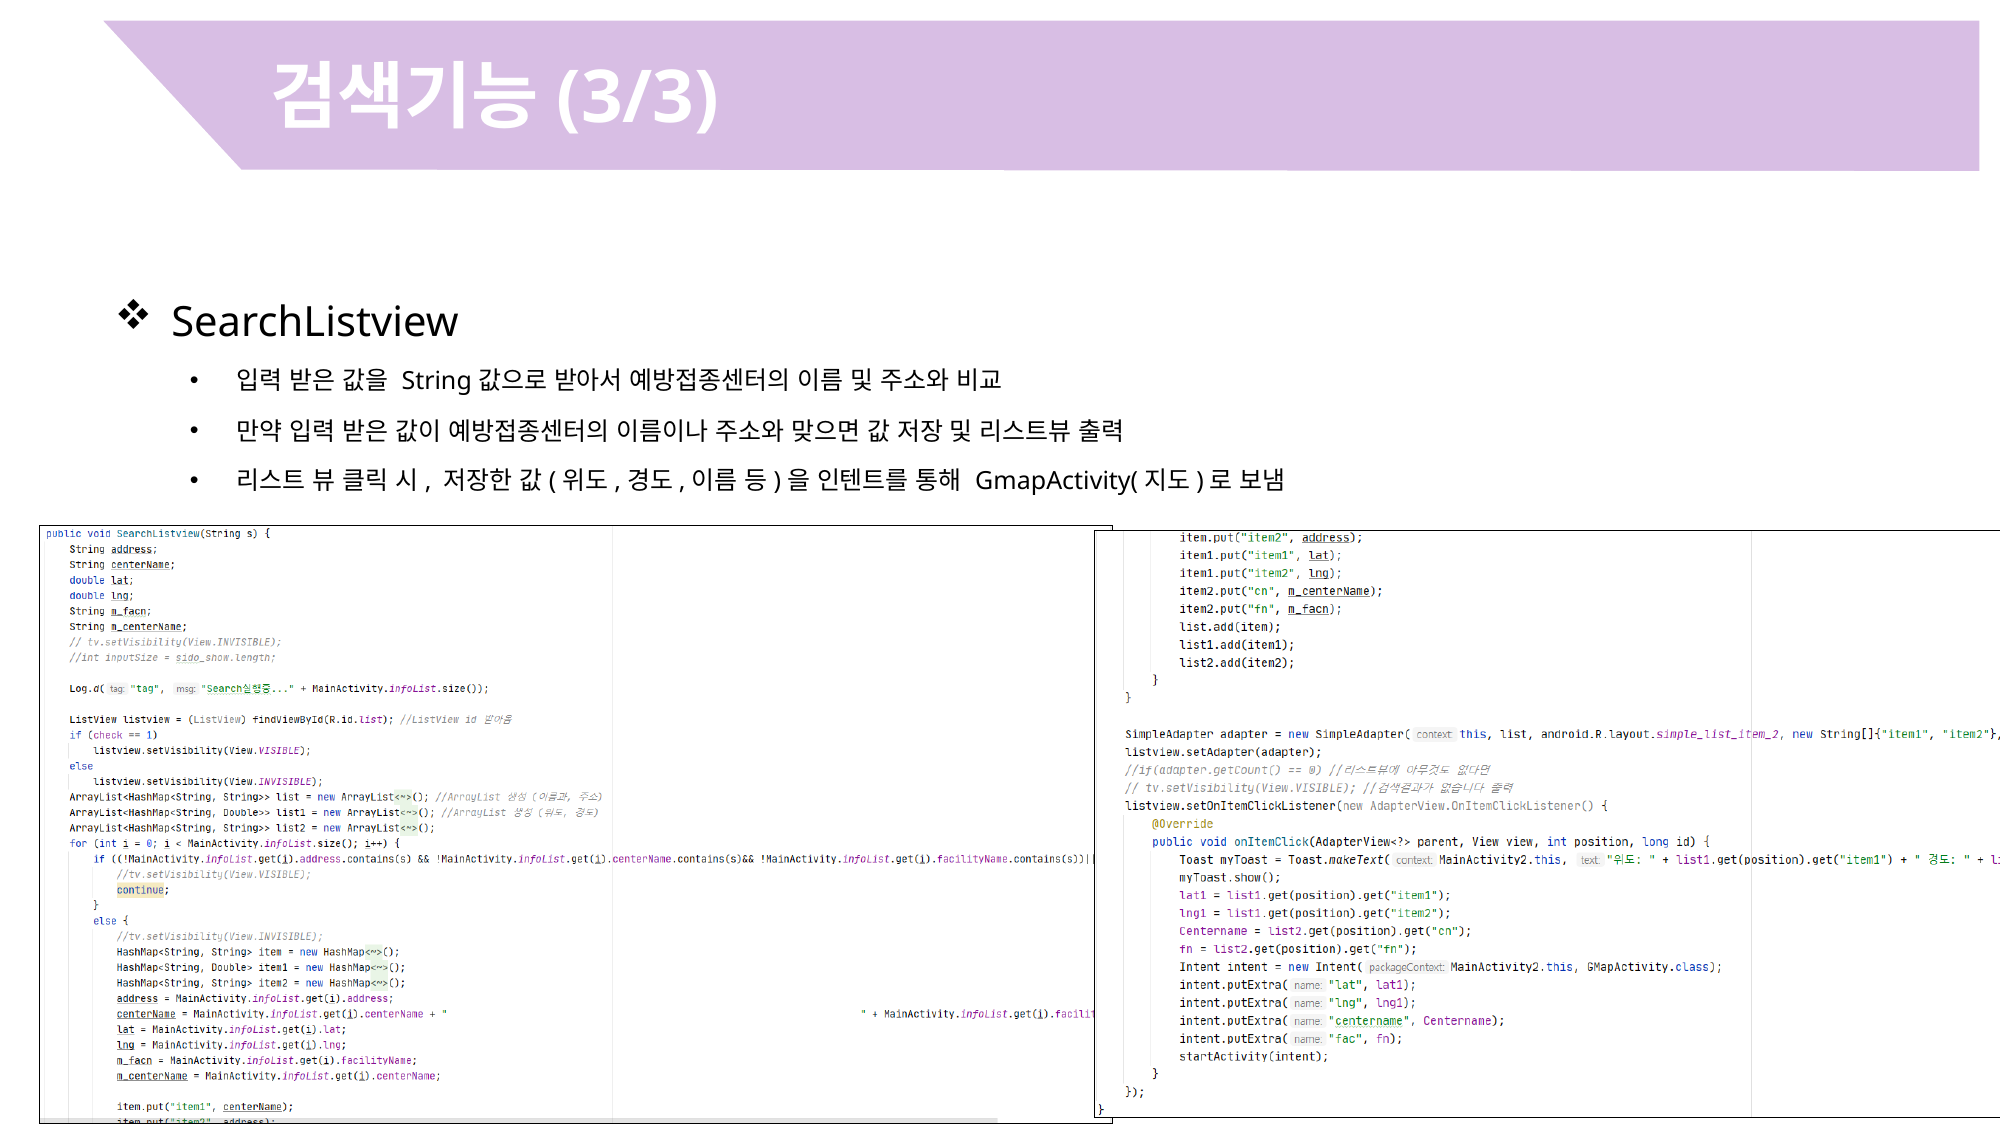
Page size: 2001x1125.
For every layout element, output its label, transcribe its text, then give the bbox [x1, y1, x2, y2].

text_box 검색기능(3/3) [255, 42, 735, 145]
text_box SearchListview 입력 받은 값을 String값으로 받아서 예방접종센터의 이름 및 주소와 비교 만약 입력 받은 값이 예방접종센터의 이름이나 주소와 맞으면 값 저장 및 리스트뷰 출력 리스트 뷰 클릭 시, 저장한 값(위도,경도,이름 등)을 인텐트를 통해 GmapActivity(지도)로 보냄 [99, 262, 1900, 528]
picture [38, 524, 2000, 1125]
